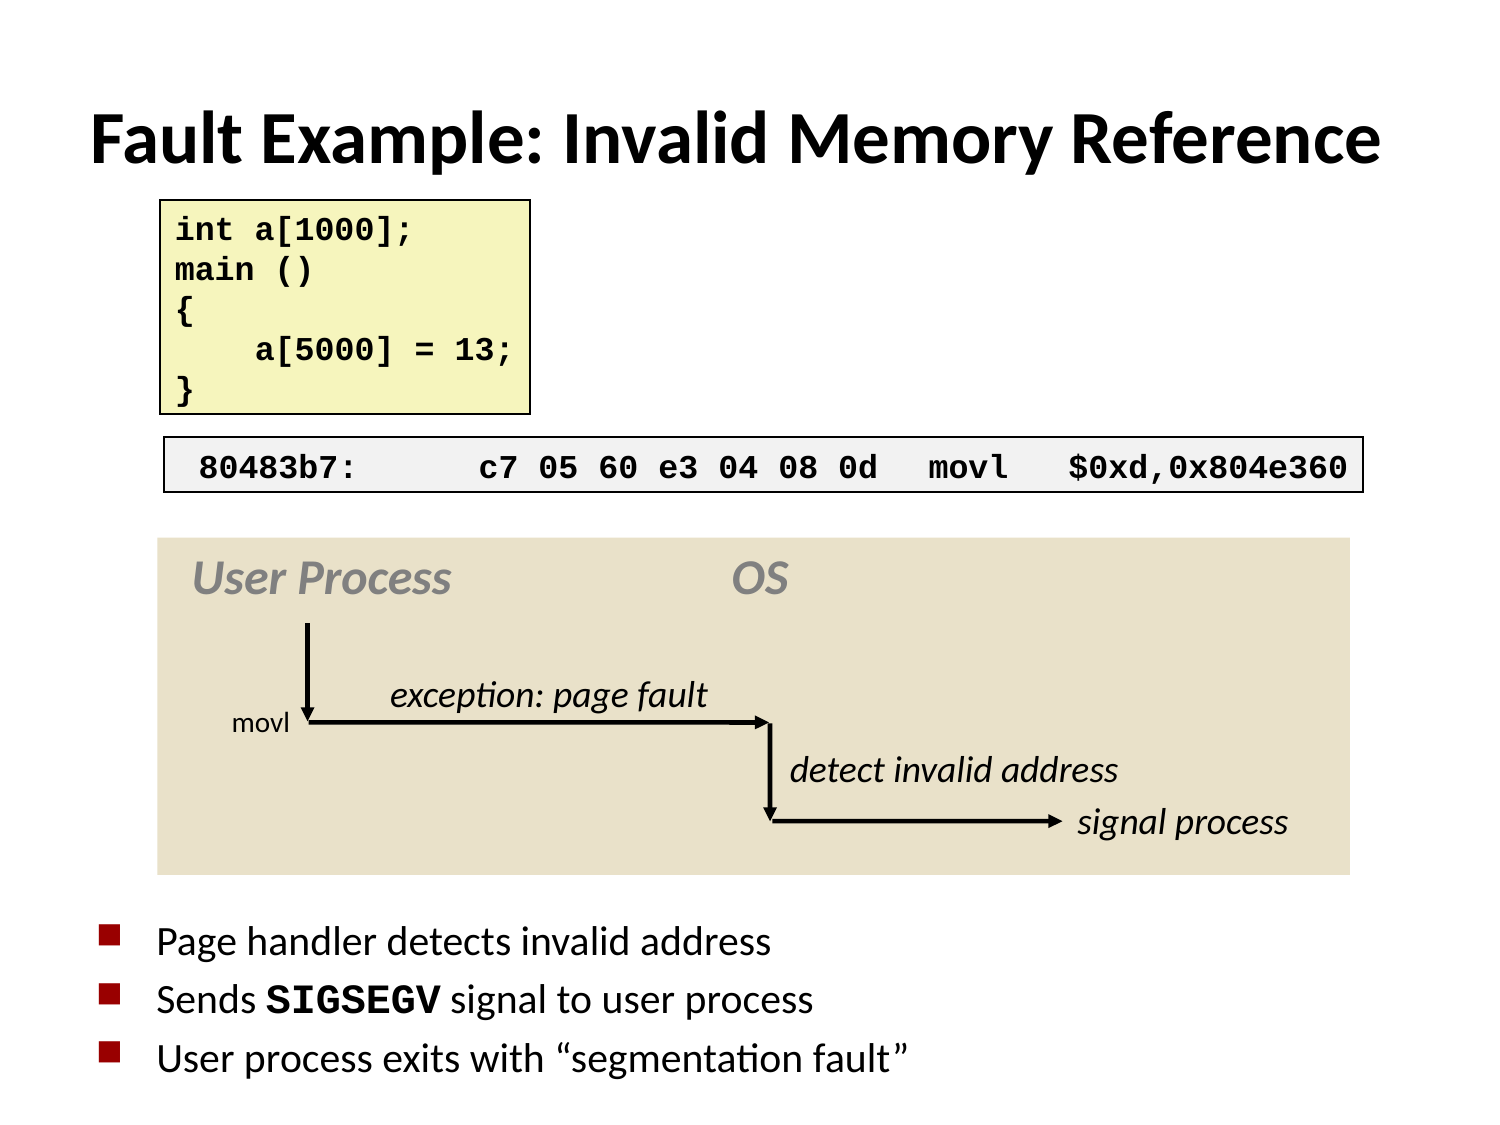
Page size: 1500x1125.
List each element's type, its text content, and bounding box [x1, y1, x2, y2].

text_box [306, 623, 314, 722]
text_box [763, 723, 777, 822]
text_box detect invalid address [774, 737, 1150, 797]
text_box User Process [176, 537, 467, 612]
list Page handler detects invalid address Sends SIGSEGV signal to user process User process exits with “segmentation fault” [84, 906, 1186, 1113]
text_box [772, 814, 1062, 828]
title Fault Example: Invalid Memory Reference [74, 87, 1500, 179]
text_box int a[1000]; main () { a[5000] = 13; } [159, 199, 530, 415]
text_box exception: page fault [375, 662, 724, 722]
text_box OS [716, 537, 804, 612]
text_box 80483b7: c7 05 60 e3 04 08 0d movl $0xd,0x804e360 [163, 437, 1364, 493]
text_box movl [216, 695, 306, 746]
text_box [157, 537, 1350, 875]
text_box [308, 716, 769, 729]
text_box signal process [1062, 789, 1325, 850]
